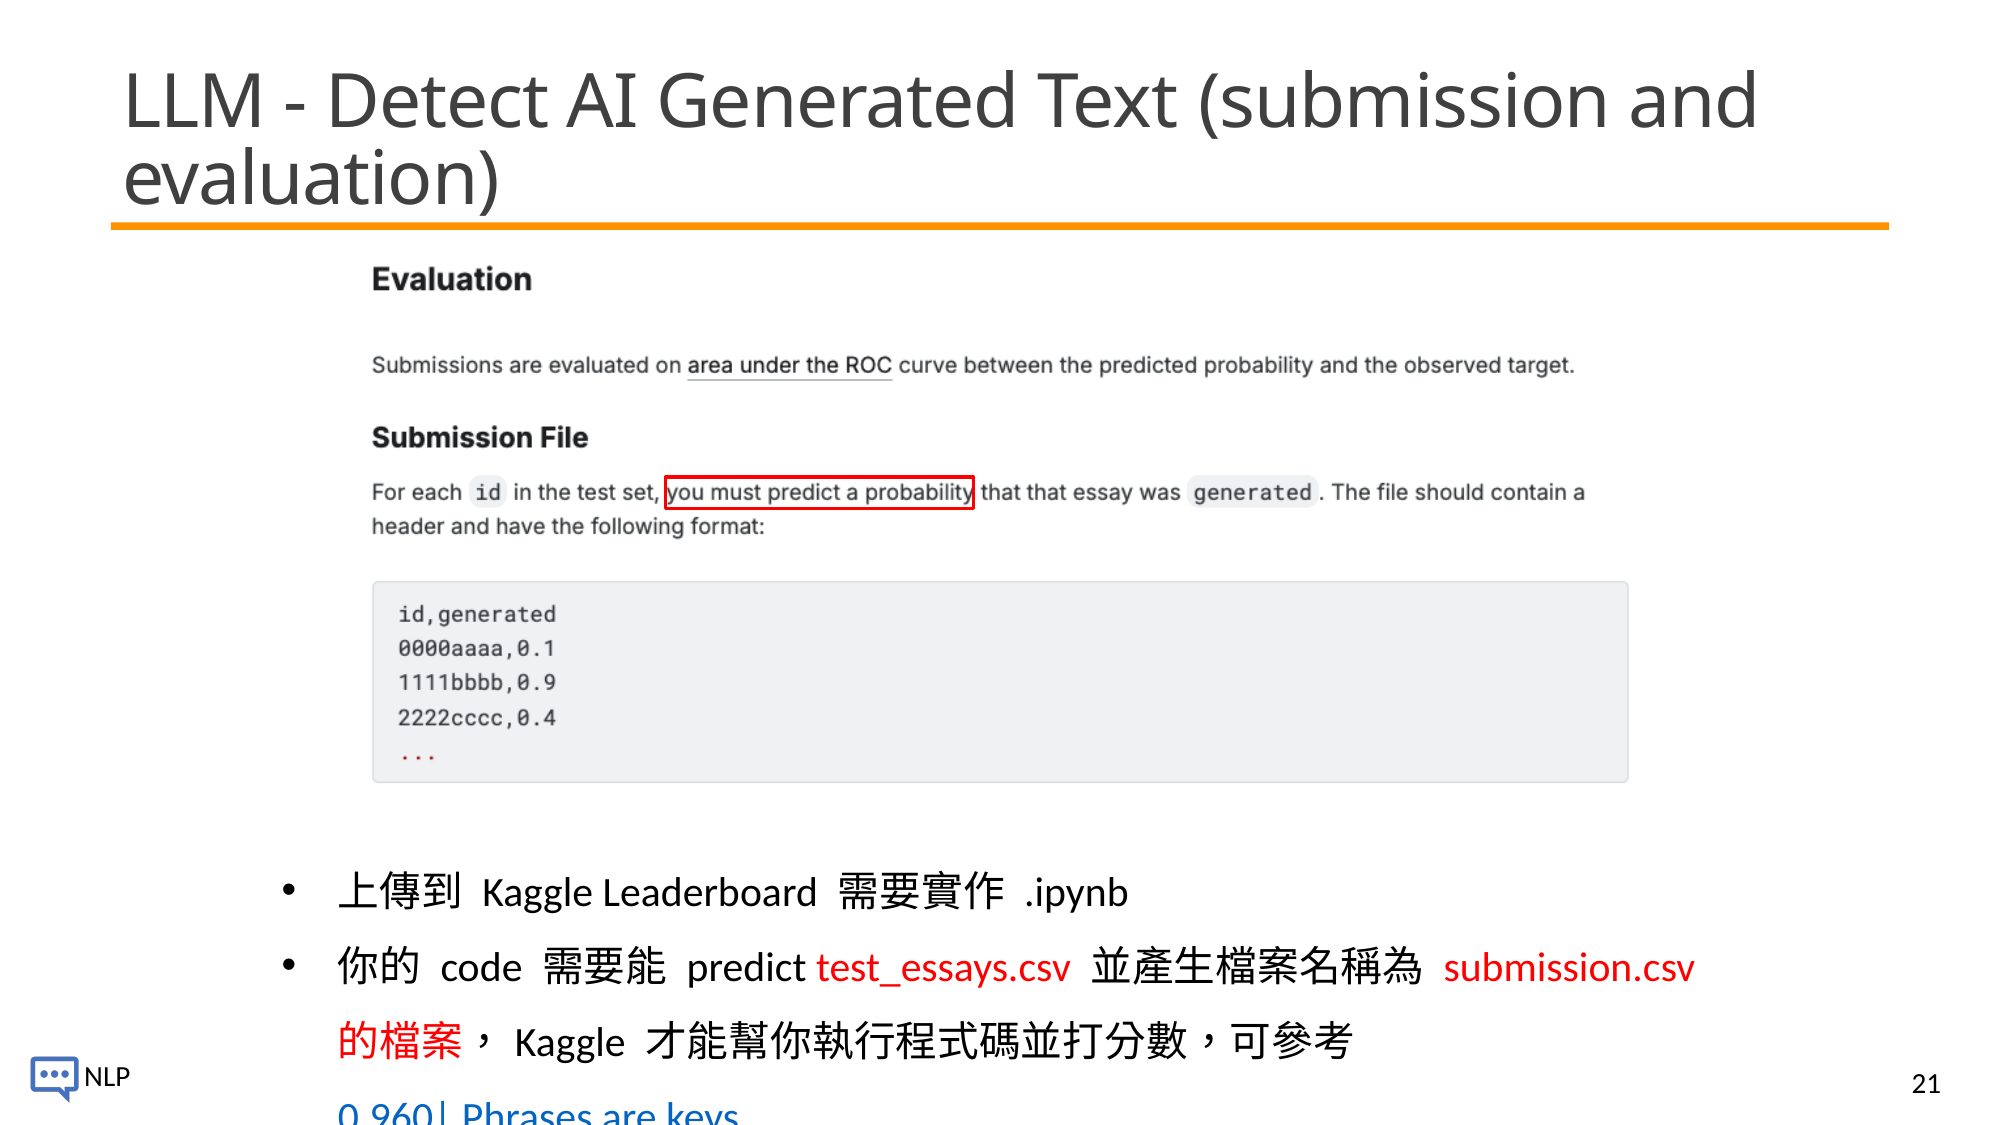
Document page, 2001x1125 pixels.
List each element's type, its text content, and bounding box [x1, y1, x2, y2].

picture [23, 1047, 86, 1110]
title LLM - Detect AI Generated Text (submission and evaluation) [107, 58, 1899, 228]
slide_number 21 [1740, 1052, 1957, 1113]
text_box 上傳到 Kaggle Leaderboard 需要實作 .ipynb 你的 code 需要能 predict test_essays.csv 並產生檔案名稱為 submission.csv 的檔案，Kaggle 才能幫你執行程式碼並打分數，可參考 0.960| Phrases are keys [266, 832, 1733, 1125]
picture [361, 255, 1638, 791]
